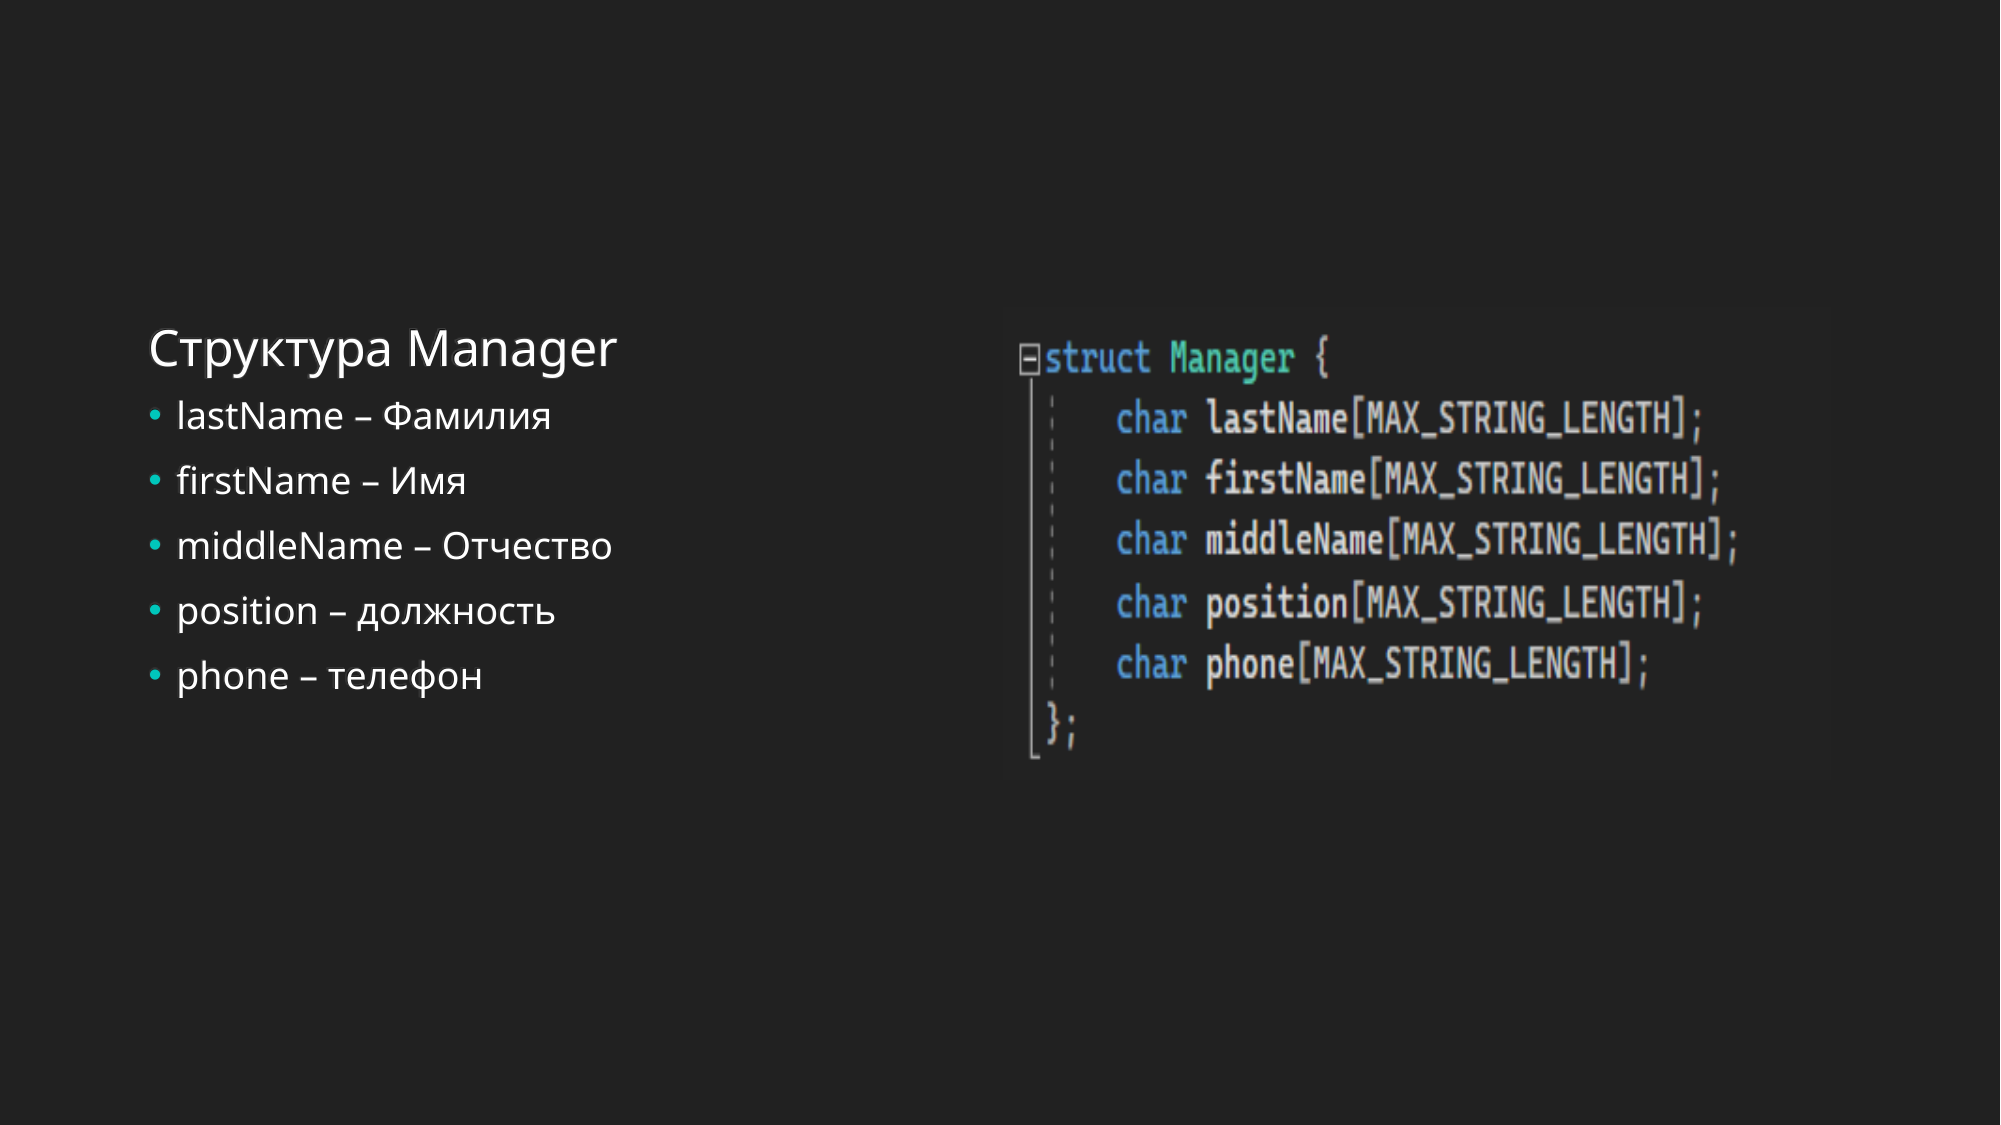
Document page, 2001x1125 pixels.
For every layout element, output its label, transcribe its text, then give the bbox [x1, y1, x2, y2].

text_box Структура Manager [133, 119, 930, 384]
text_box lastName – Фамилия firstName – Имя middleName – Отчество position – должность phone – телефон [133, 384, 930, 1039]
picture [1003, 306, 1831, 780]
